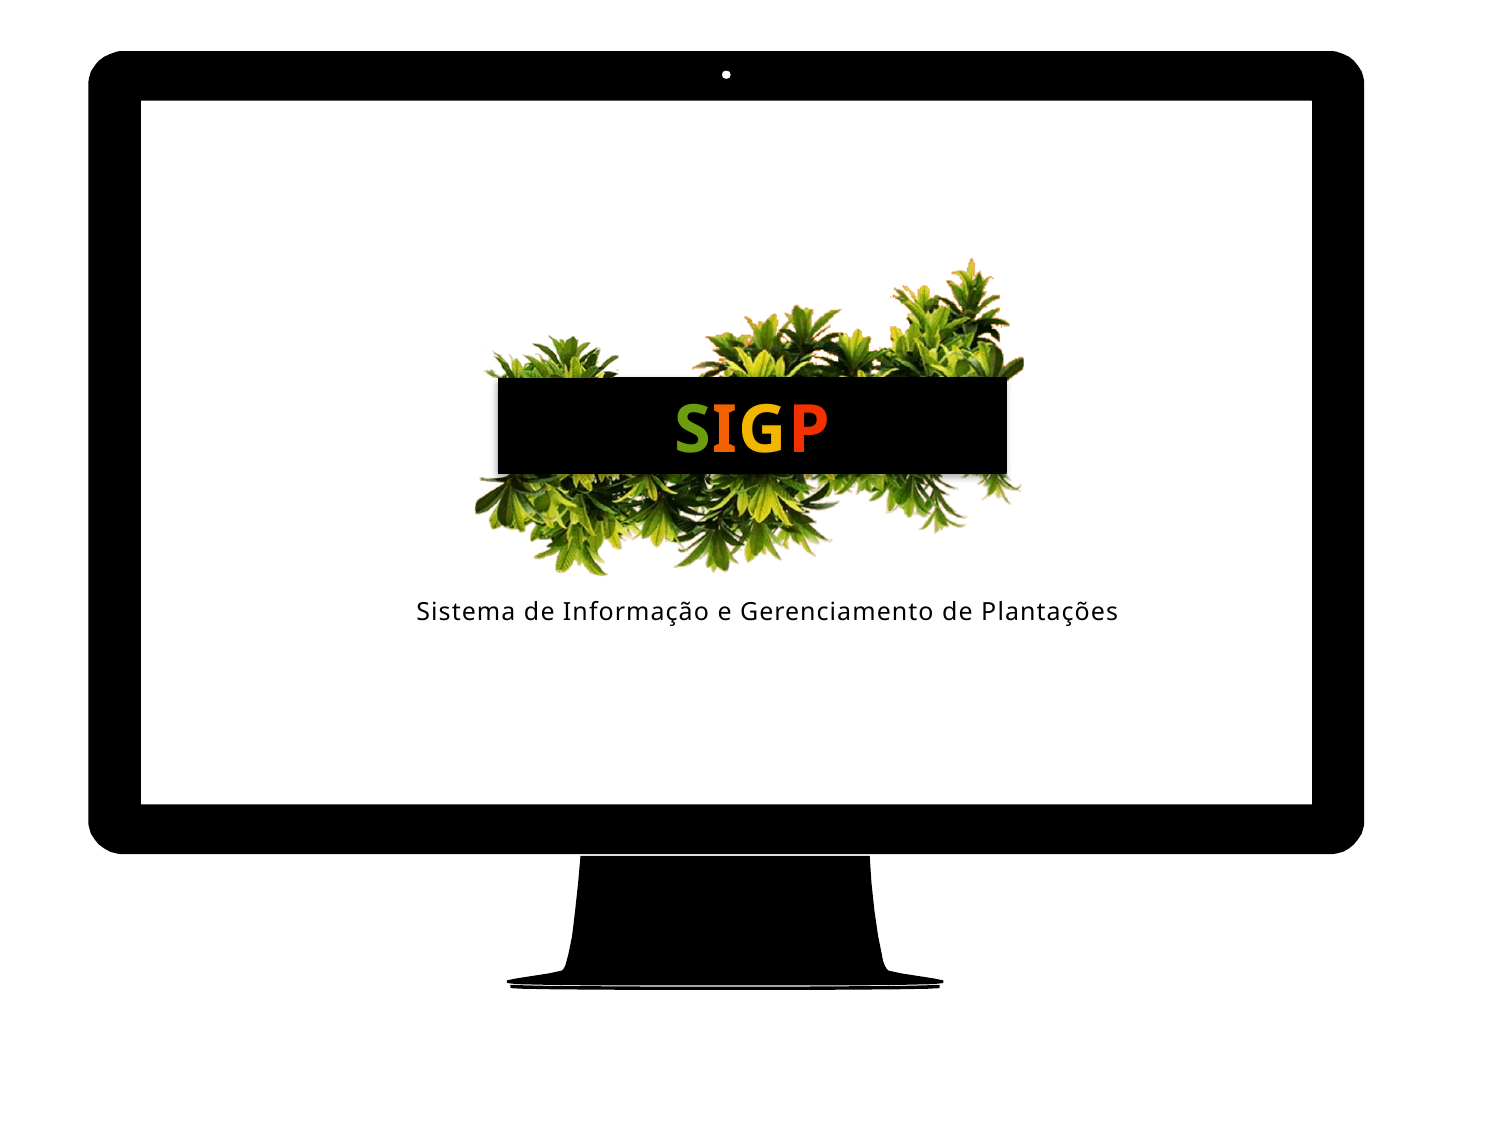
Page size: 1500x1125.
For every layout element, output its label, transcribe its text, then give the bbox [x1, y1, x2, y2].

text_box [88, 51, 1365, 990]
picture [663, 256, 1066, 404]
picture [469, 325, 629, 379]
title SIGP [498, 377, 1007, 469]
picture [474, 471, 1042, 596]
text_box Sistema de Informação e Gerenciamento de Plantações [401, 587, 1135, 633]
